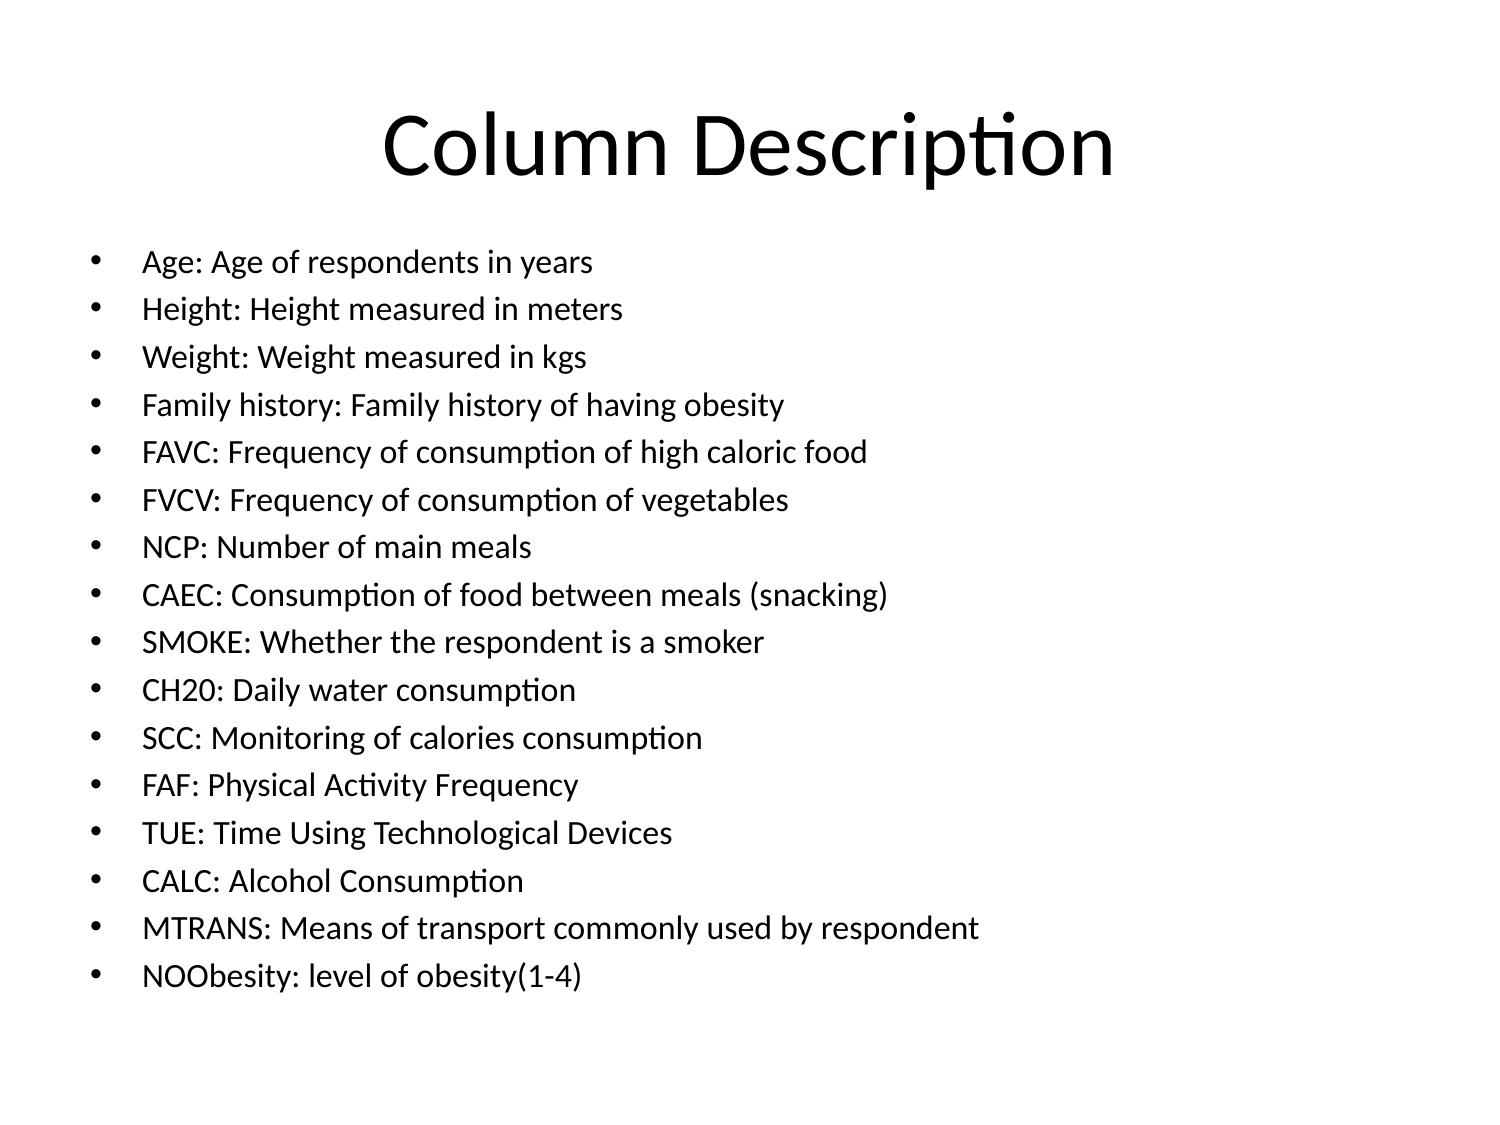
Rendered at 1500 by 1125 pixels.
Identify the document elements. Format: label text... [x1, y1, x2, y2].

list Age: Age of respondents in years Height: Height measured in meters Weight: Weight measured in kgs Family history: Family history of having obesity FAVC: Frequency of consumption of high caloric food FVCV: Frequency of consumption of vegetables NCP: Number of main meals CAEC: Consumption of food between meals (snacking) SMOKE: Whether the respondent is a smoker CH20: Daily water consumption SCC: Monitoring of calories consumption FAF: Physical Activity Frequency TUE: Time Using Technological Devices CALC: Alcohol Consumption MTRANS: Means of transport commonly used by respondent NOObesity: level of obesity(1-4) [75, 231, 1425, 1005]
title Column Description [75, 45, 1425, 231]
